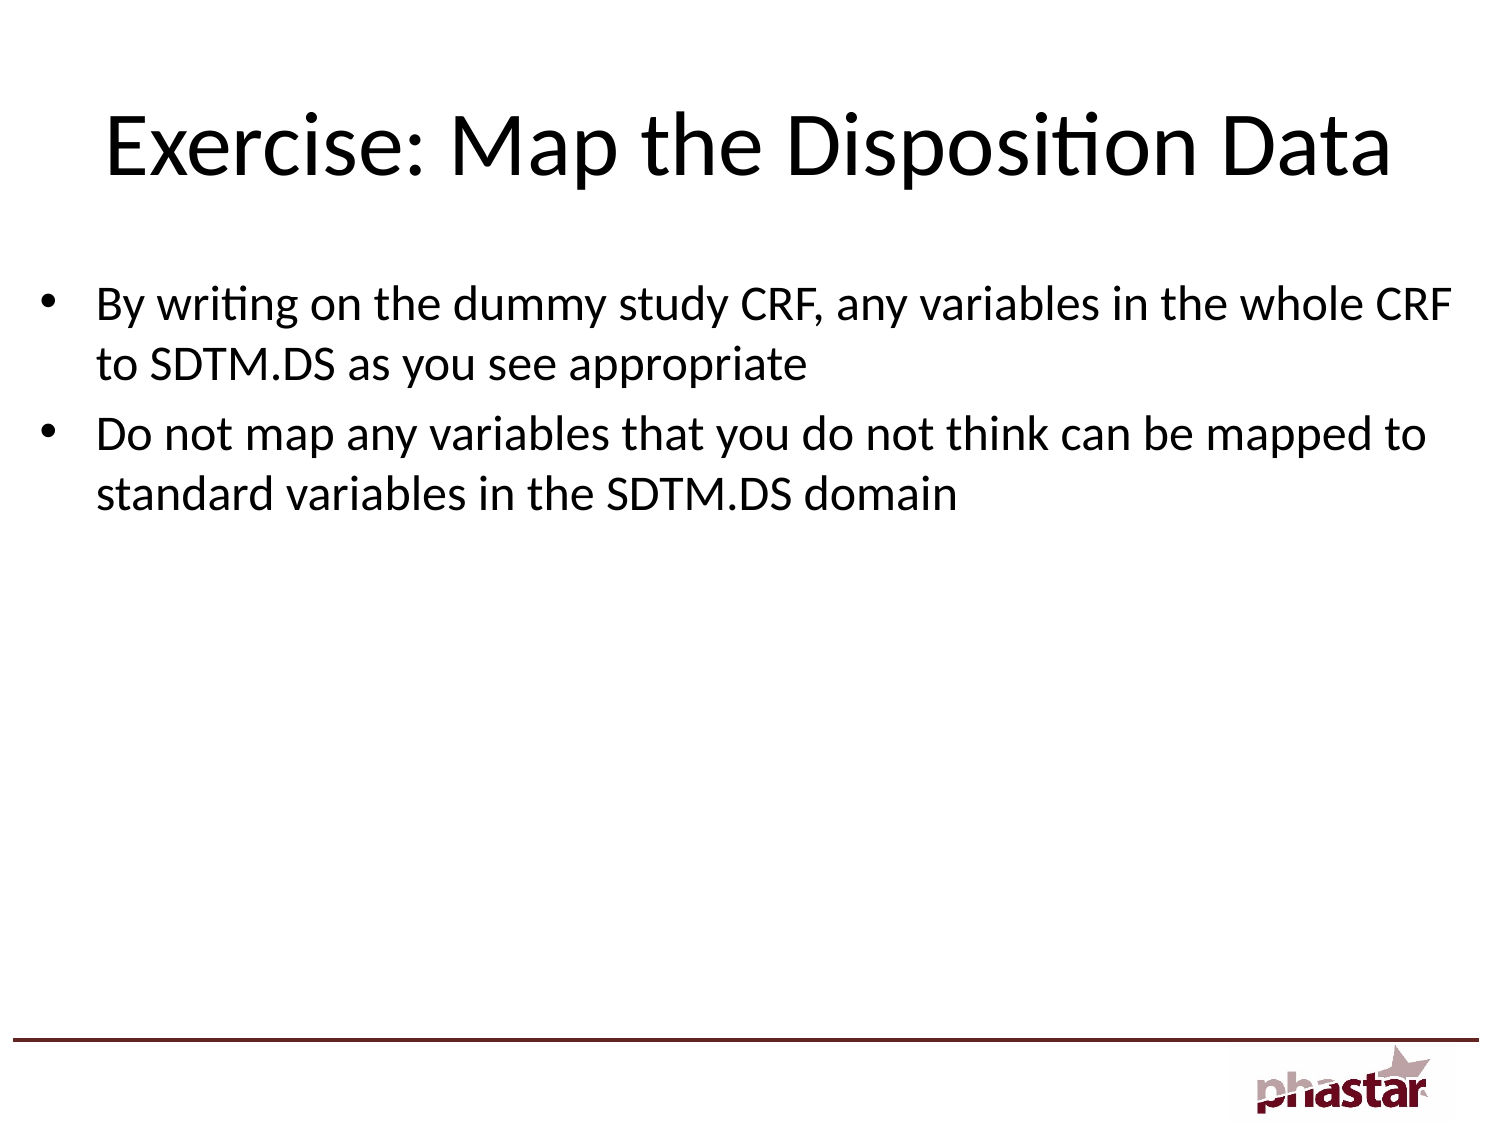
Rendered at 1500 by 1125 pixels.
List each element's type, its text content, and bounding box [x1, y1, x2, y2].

picture [1229, 1042, 1455, 1122]
title Exercise: Map the Disposition Data [75, 45, 1425, 233]
list By writing on the dummy study CRF, any variables in the whole CRF to SDTM.DS as you see appropriate Do not map any variables that you do not think can be mapped to standard variables in the SDTM.DS domain [24, 262, 1474, 1005]
